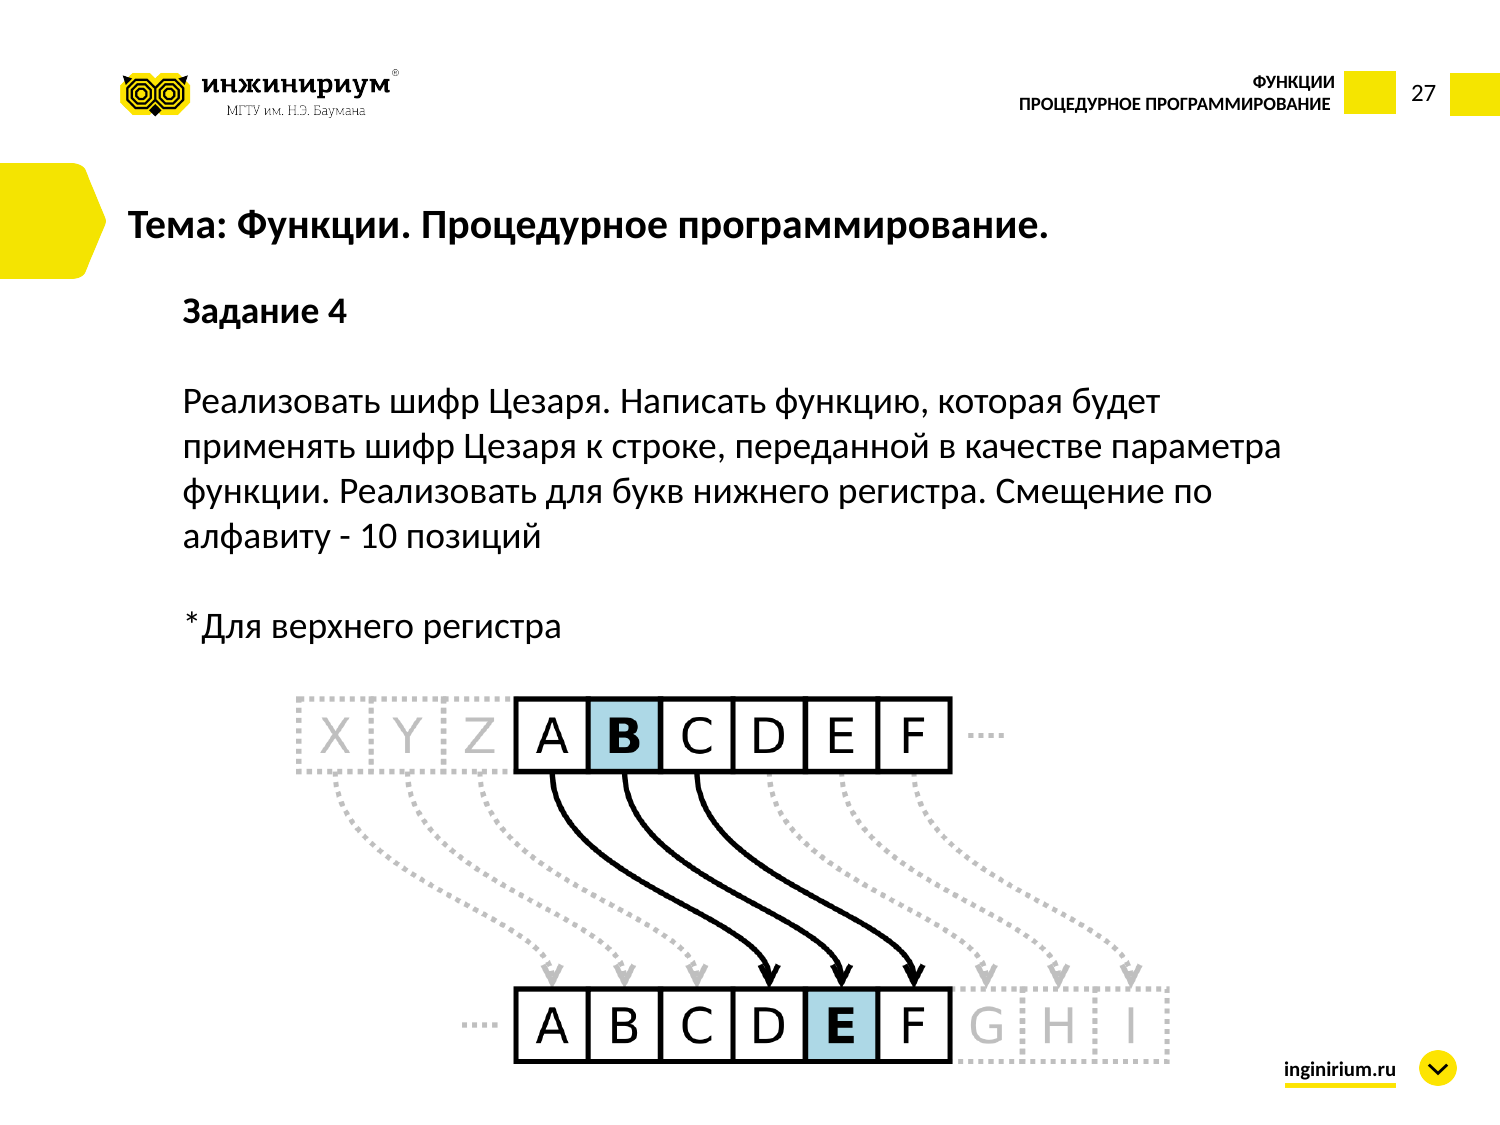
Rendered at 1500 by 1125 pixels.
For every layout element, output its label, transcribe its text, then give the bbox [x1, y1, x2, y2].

picture [1449, 73, 1500, 116]
picture [1344, 71, 1396, 115]
picture [296, 695, 1170, 1065]
text_box inginirium.ru [1263, 1047, 1412, 1088]
picture [1419, 1049, 1457, 1086]
text_box Задание 4 Реализовать шифр Цезаря. Написать функцию, которая будет применять шифр Цезаря к строке, переданной в качестве параметра функции. Реализовать для букв нижнего регистра. Смещение по алфавиту - 10 позиций *Для верхнего регистра [167, 278, 1333, 599]
picture [1284, 1083, 1396, 1088]
text_box 27 [1396, 68, 1457, 114]
picture [120, 68, 399, 119]
text_box Тема: Функции. Процедурное программирование. [113, 189, 1353, 255]
text_box [121, 311, 970, 607]
picture [0, 163, 106, 279]
text_box ФУНКЦИИ ПРОЦЕДУРНОЕ ПРОГРАММИРОВАНИЕ [723, 62, 1350, 122]
